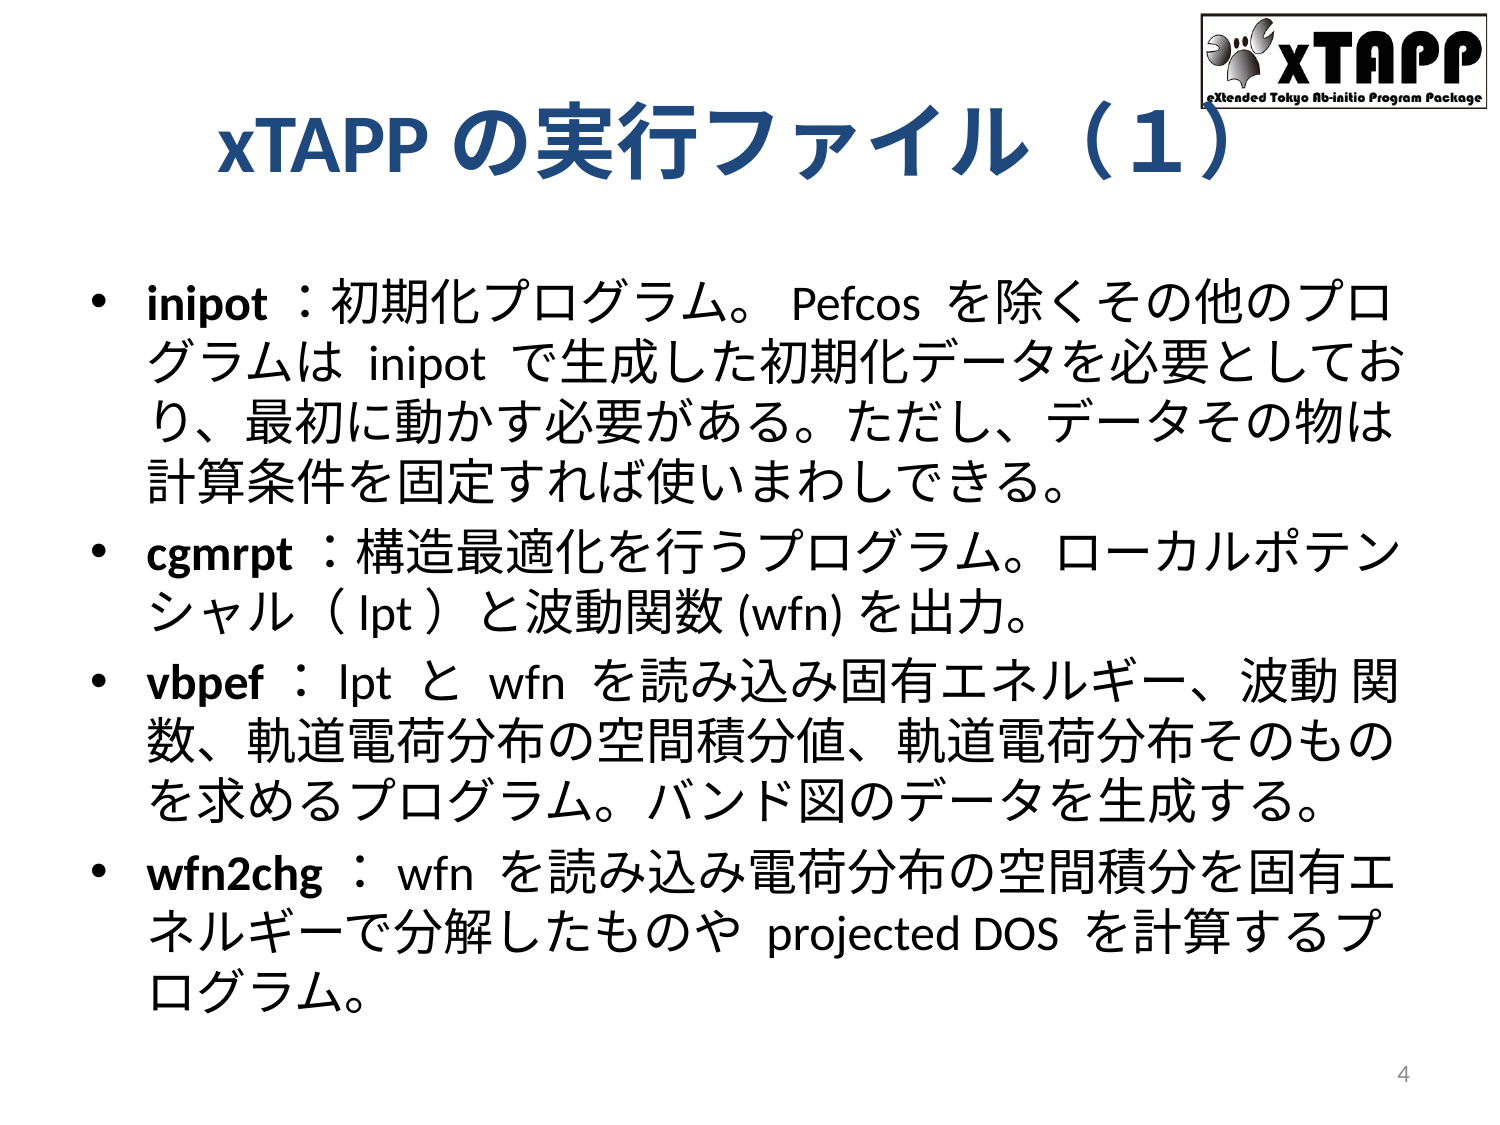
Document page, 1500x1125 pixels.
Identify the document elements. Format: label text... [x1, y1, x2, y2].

title xTAPPの実行ファイル（１） [75, 45, 1425, 233]
list inipot：初期化プログラム。Pefcos を除くその他のプログラムは inipot で生成した初期化データを必要としており、最初に動かす必要がある。ただし、データその物は計算条件を固定すれば使いまわしできる。 cgmrpt：構造最適化を行うプログラム。ローカルポテンシャル（lpt）と波動関数(wfn)を出力。 vbpef：lpt と wfn を読み込み固有エネルギー、波動 関数、軌道電荷分布の空間積分値、軌道電荷分布そのものを求めるプログラム。バンド図のデータを生成する。 wfn2chg：wfn を読み込み電荷分布の空間積分を固有エネルギーで分解したものや projected DOS を計算するプログラム。 [75, 262, 1425, 1057]
slide_number 4 [1074, 1042, 1425, 1103]
